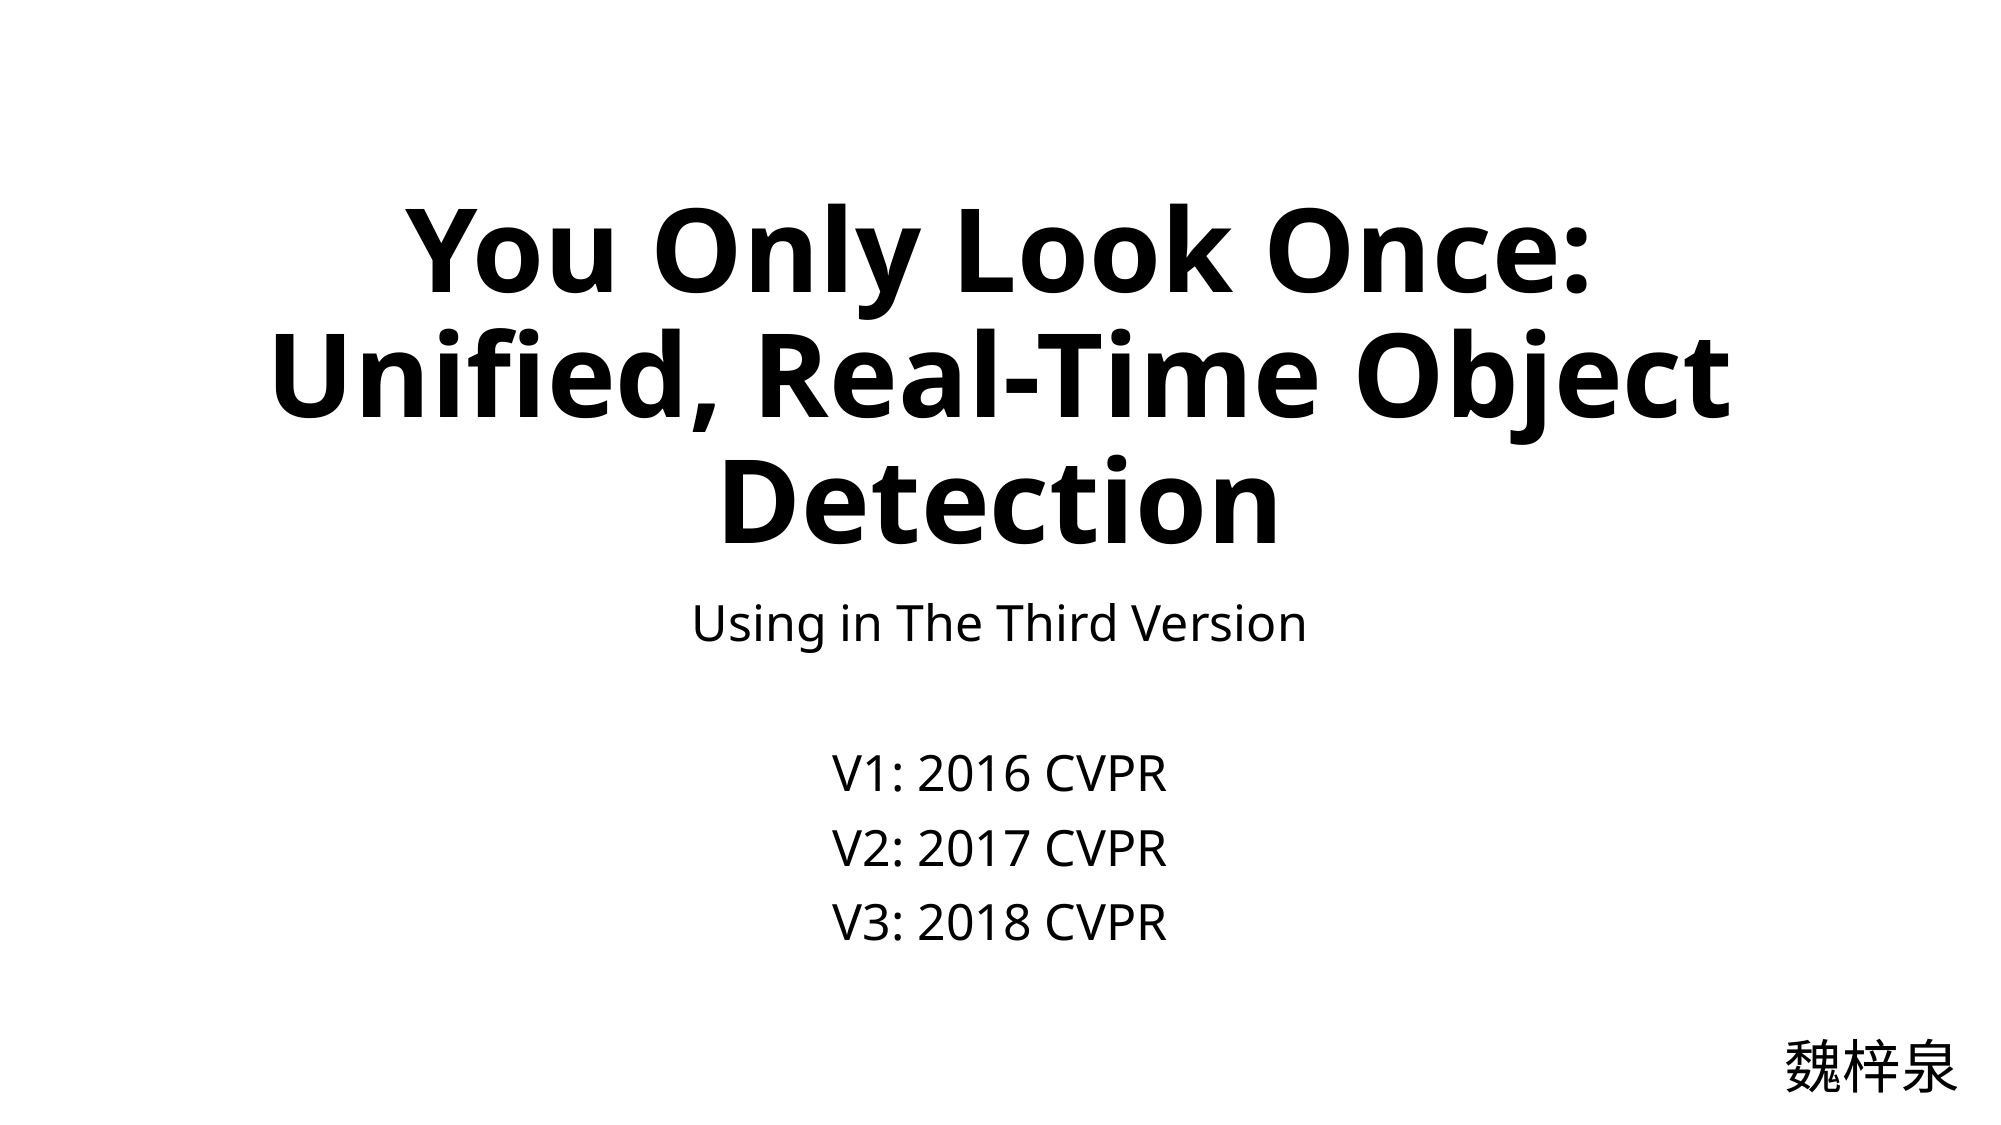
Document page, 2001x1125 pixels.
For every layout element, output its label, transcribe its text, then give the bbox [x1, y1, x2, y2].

text_box 魏梓泉 [1465, 1022, 1975, 1108]
title You Only Look Once: Unified, Real-Time Object Detection [249, 184, 1750, 576]
subtitle Using in The Third Version V1: 2016 CVPR V2: 2017 CVPR V3: 2018 CVPR [249, 590, 1750, 983]
